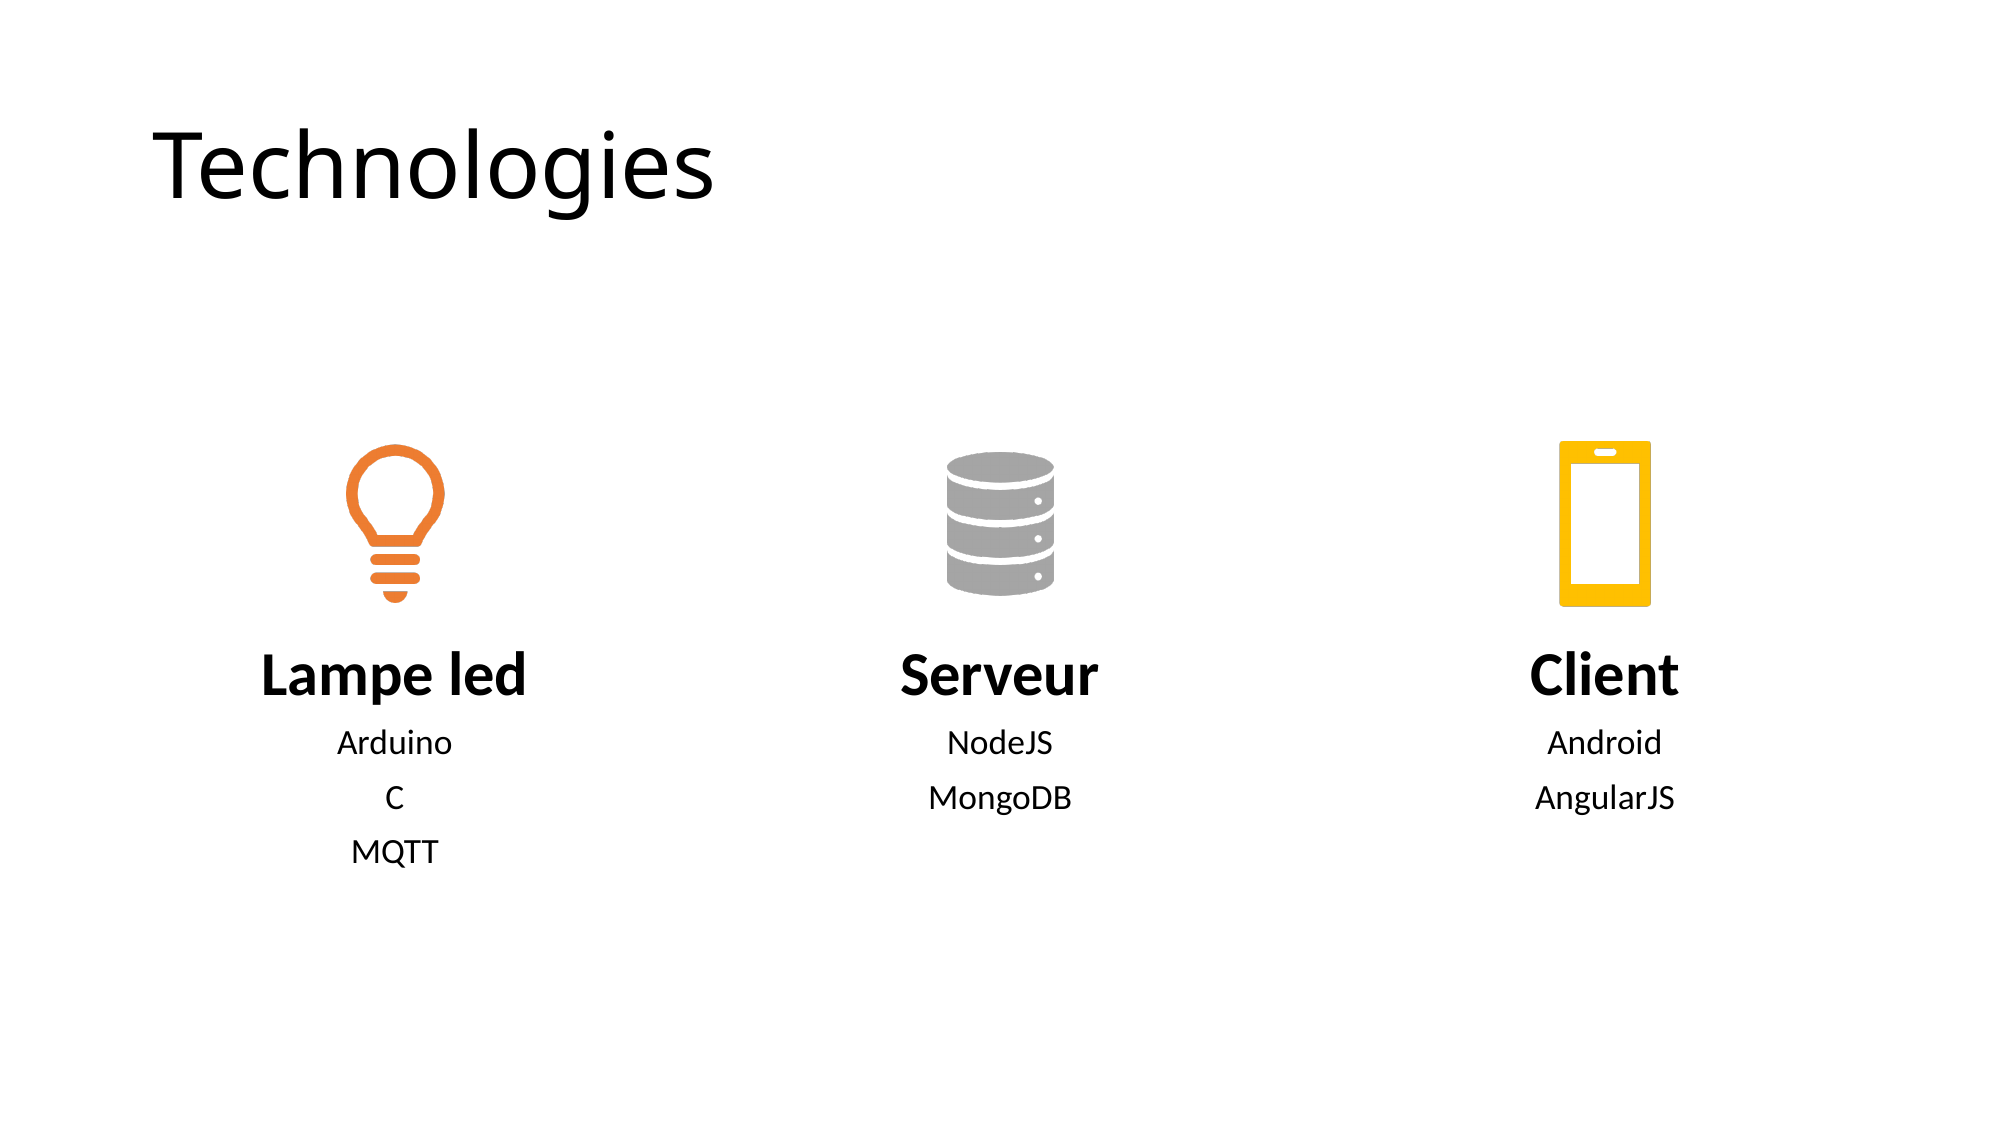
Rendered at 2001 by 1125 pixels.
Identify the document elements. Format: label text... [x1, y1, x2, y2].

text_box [137, 299, 1863, 1014]
title Technologies [137, 59, 1863, 278]
